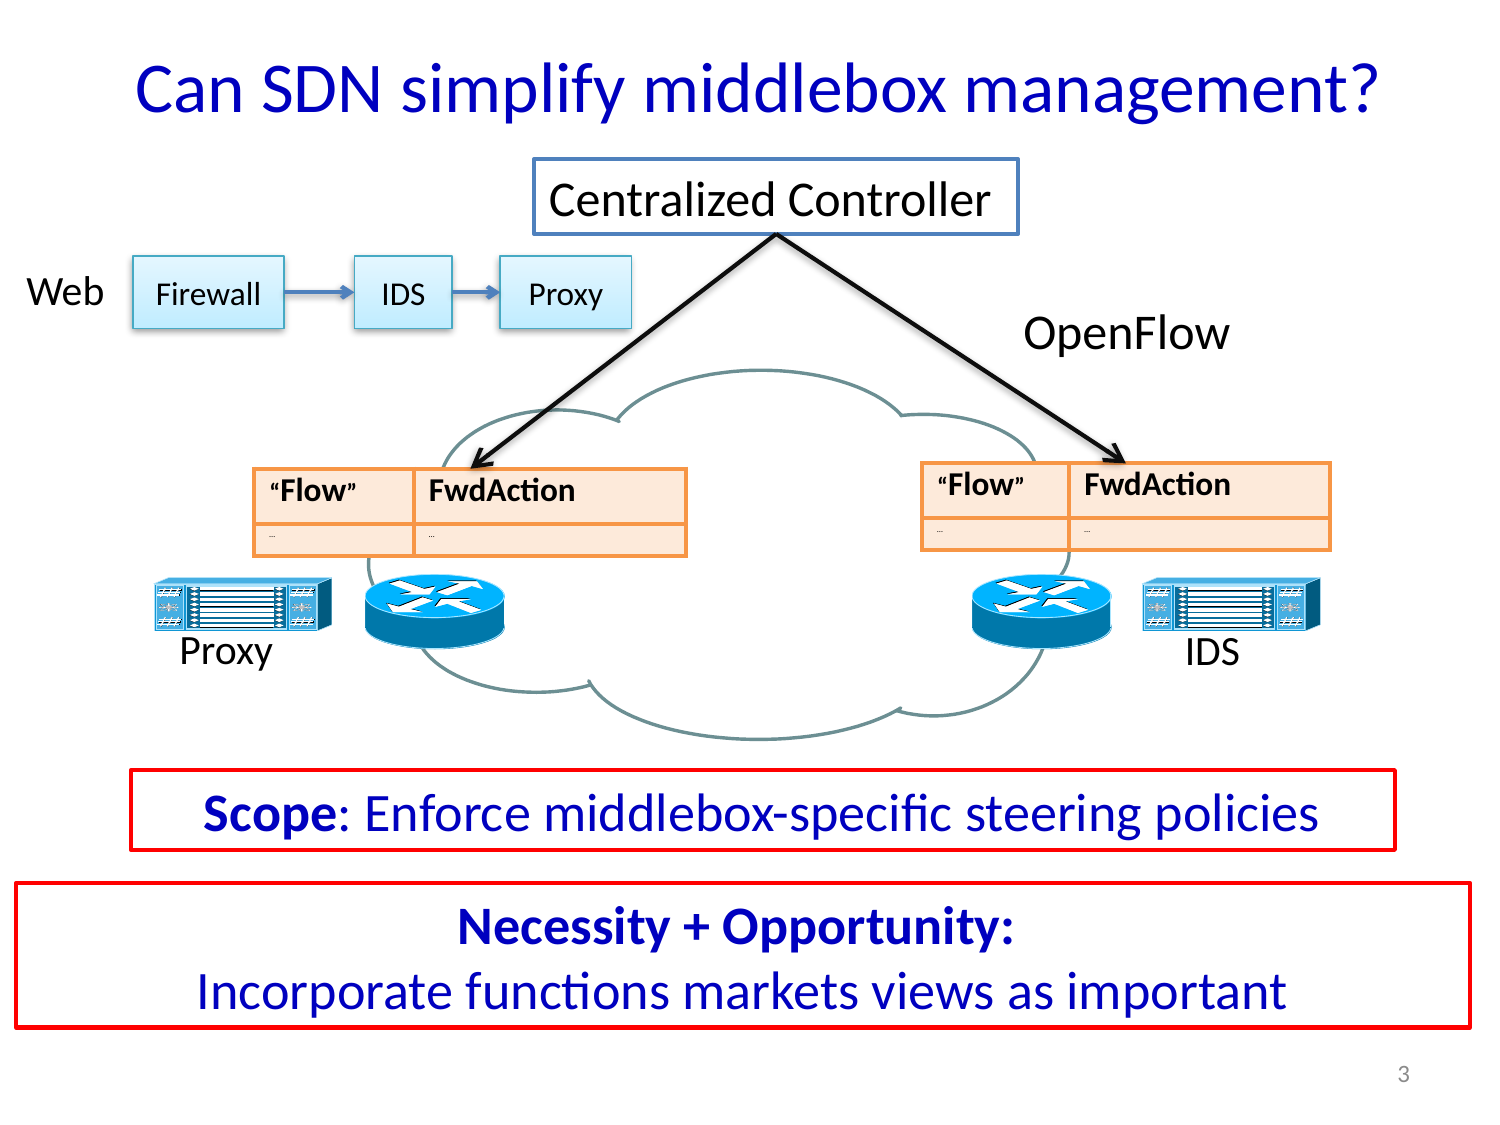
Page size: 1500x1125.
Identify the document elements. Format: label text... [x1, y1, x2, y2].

table_header FwdAction [1077, 465, 1328, 516]
slide_number 3 [1074, 1042, 1425, 1103]
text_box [153, 577, 967, 632]
table_cell … [256, 526, 359, 554]
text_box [470, 234, 774, 469]
picture [998, 581, 1041, 594]
picture [364, 366, 1112, 626]
text_box Proxy [164, 638, 347, 681]
text_box IDS [1170, 616, 1352, 682]
text_box Necessity + Opportunity: Incorporate functions markets views as important [14, 881, 1472, 1030]
table_cell … [1077, 520, 1328, 548]
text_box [8, 255, 632, 329]
table_header “Flow” [256, 471, 359, 522]
picture [1044, 599, 1085, 614]
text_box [775, 234, 1127, 464]
picture [996, 598, 1037, 614]
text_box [1116, 577, 1321, 632]
text_box OpenFlow [1131, 292, 1294, 367]
picture [364, 629, 1112, 743]
text_box Can SDN simplify middlebox management? [0, 8, 1500, 159]
text_box Scope: Enforce middlebox-specific steering policies [129, 768, 1397, 852]
picture [1046, 582, 1087, 594]
text_box Centralized Controller [532, 157, 1020, 233]
